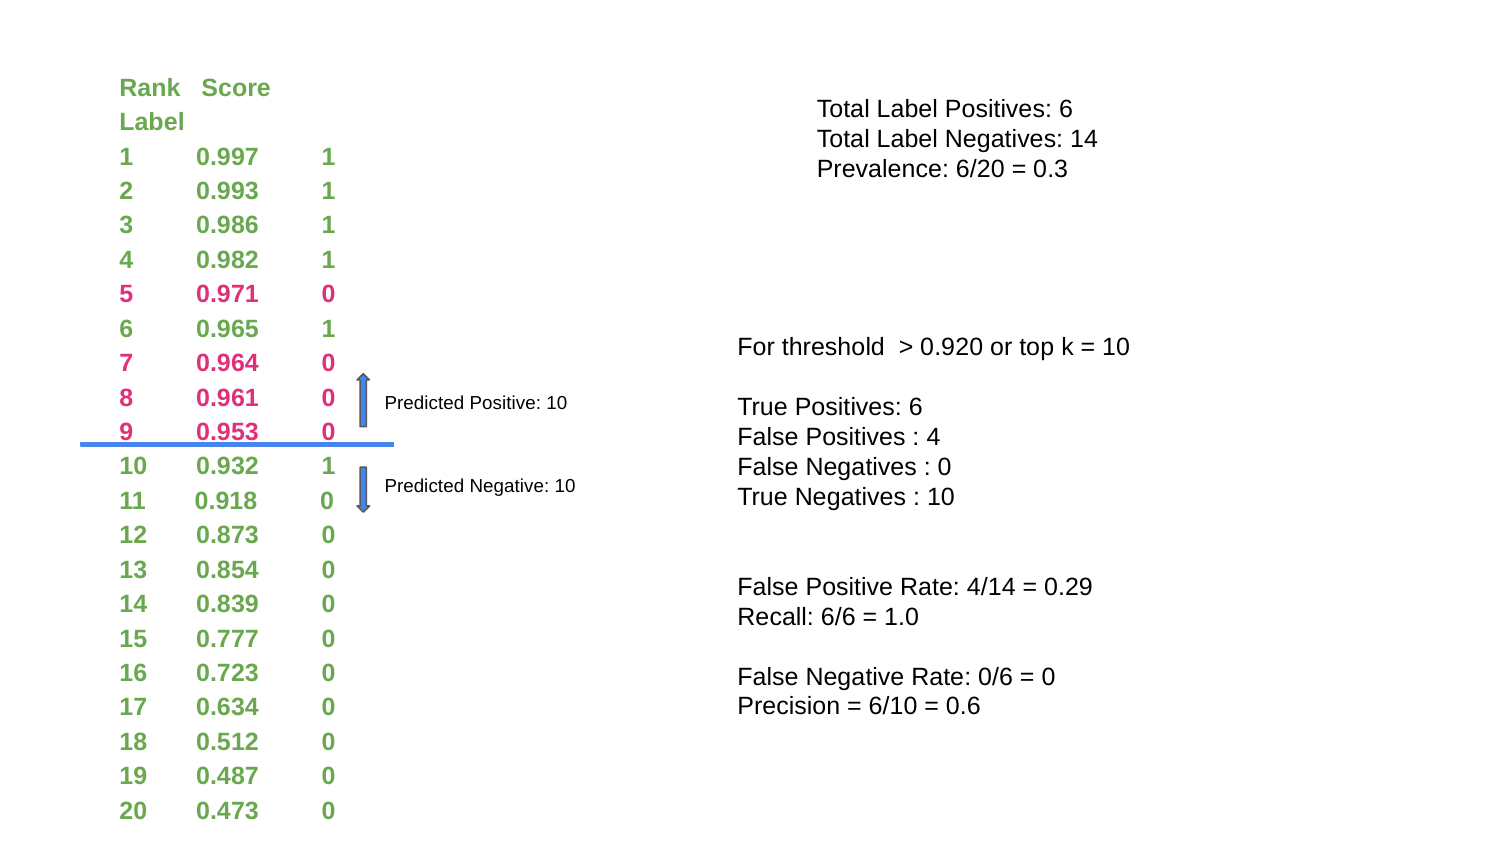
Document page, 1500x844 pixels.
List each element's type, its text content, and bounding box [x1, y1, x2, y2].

text_box Rank Score Label 1 0.997 1 2 0.993 1 3 0.986 1 4 0.982 1 5 0.971 0 6 0.965 1 7 0.964 0 8 0.961 0 9 0.953 0 10 0.932 1 11 0.918 0 12 0.873 0 13 0.854 0 14 0.839 0 15 0.777 0 16 0.723 0 17 0.634 0 18 0.512 0 19 0.487 0 20 0.473 0 [104, 447, 394, 840]
text_box Predicted Negative: 10 [369, 461, 602, 508]
text_box Rank Score Label 1 0.997 1 2 0.993 1 3 0.986 1 4 0.982 1 5 0.971 0 6 0.965 1 7 0.964 0 8 0.961 0 9 0.953 0 10 0.932 1 11 0.918 0 12 0.873 0 13 0.854 0 14 0.839 0 15 0.777 0 16 0.723 0 17 0.634 0 18 0.512 0 19 0.487 0 20 0.473 0 [104, 51, 394, 442]
text_box [357, 467, 369, 513]
text_box For threshold > 0.920 or top k = 10 True Positives: 6 False Positives : 4 False Negatives : 0 True Negatives : 10 False Positive Rate: 4/14 = 0.29 Recall: 6/6 = 1.0 False Negative Rate: 0/6 = 0 Precision = 6/10 = 0.6 [722, 315, 1323, 736]
text_box Total Label Positives: 6 Total Label Negatives: 14 Prevalence: 6/20 = 0.3 [801, 77, 1500, 198]
text_box Predicted Positive: 10 [369, 379, 593, 425]
text_box [80, 442, 394, 447]
text_box [356, 373, 369, 427]
